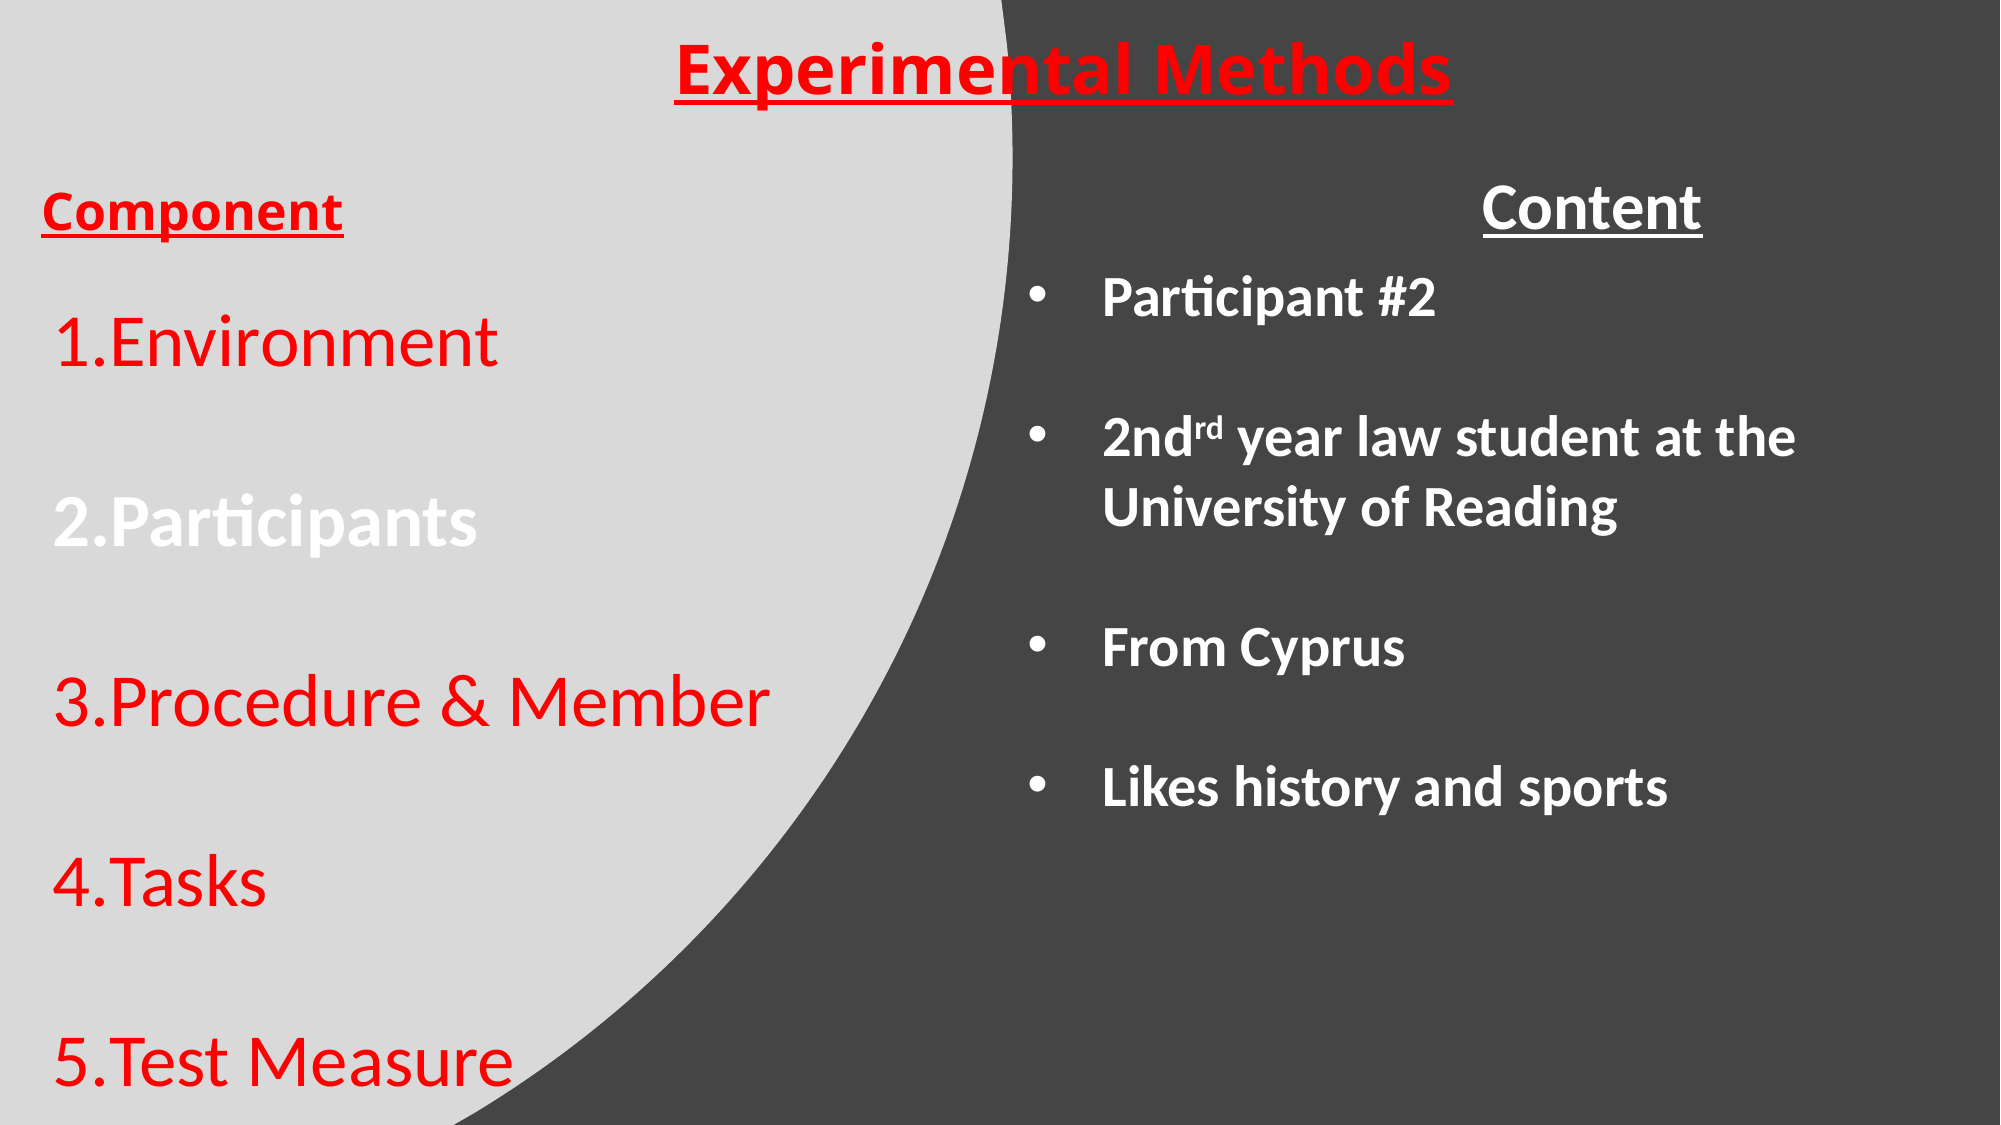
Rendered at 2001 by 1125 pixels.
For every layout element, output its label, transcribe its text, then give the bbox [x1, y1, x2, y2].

text_box [0, 0, 1014, 1125]
text_box Participant #2 2ndrd year law student at the University of Reading From Cyprus Likes history and sports [1012, 251, 2000, 896]
text_box Experimental Methods [659, 0, 1472, 118]
text_box Content [1399, 148, 1786, 251]
text_box Component [0, 146, 386, 250]
text_box Environment Participants Procedure & Member Tasks Test Measure [37, 283, 959, 1109]
